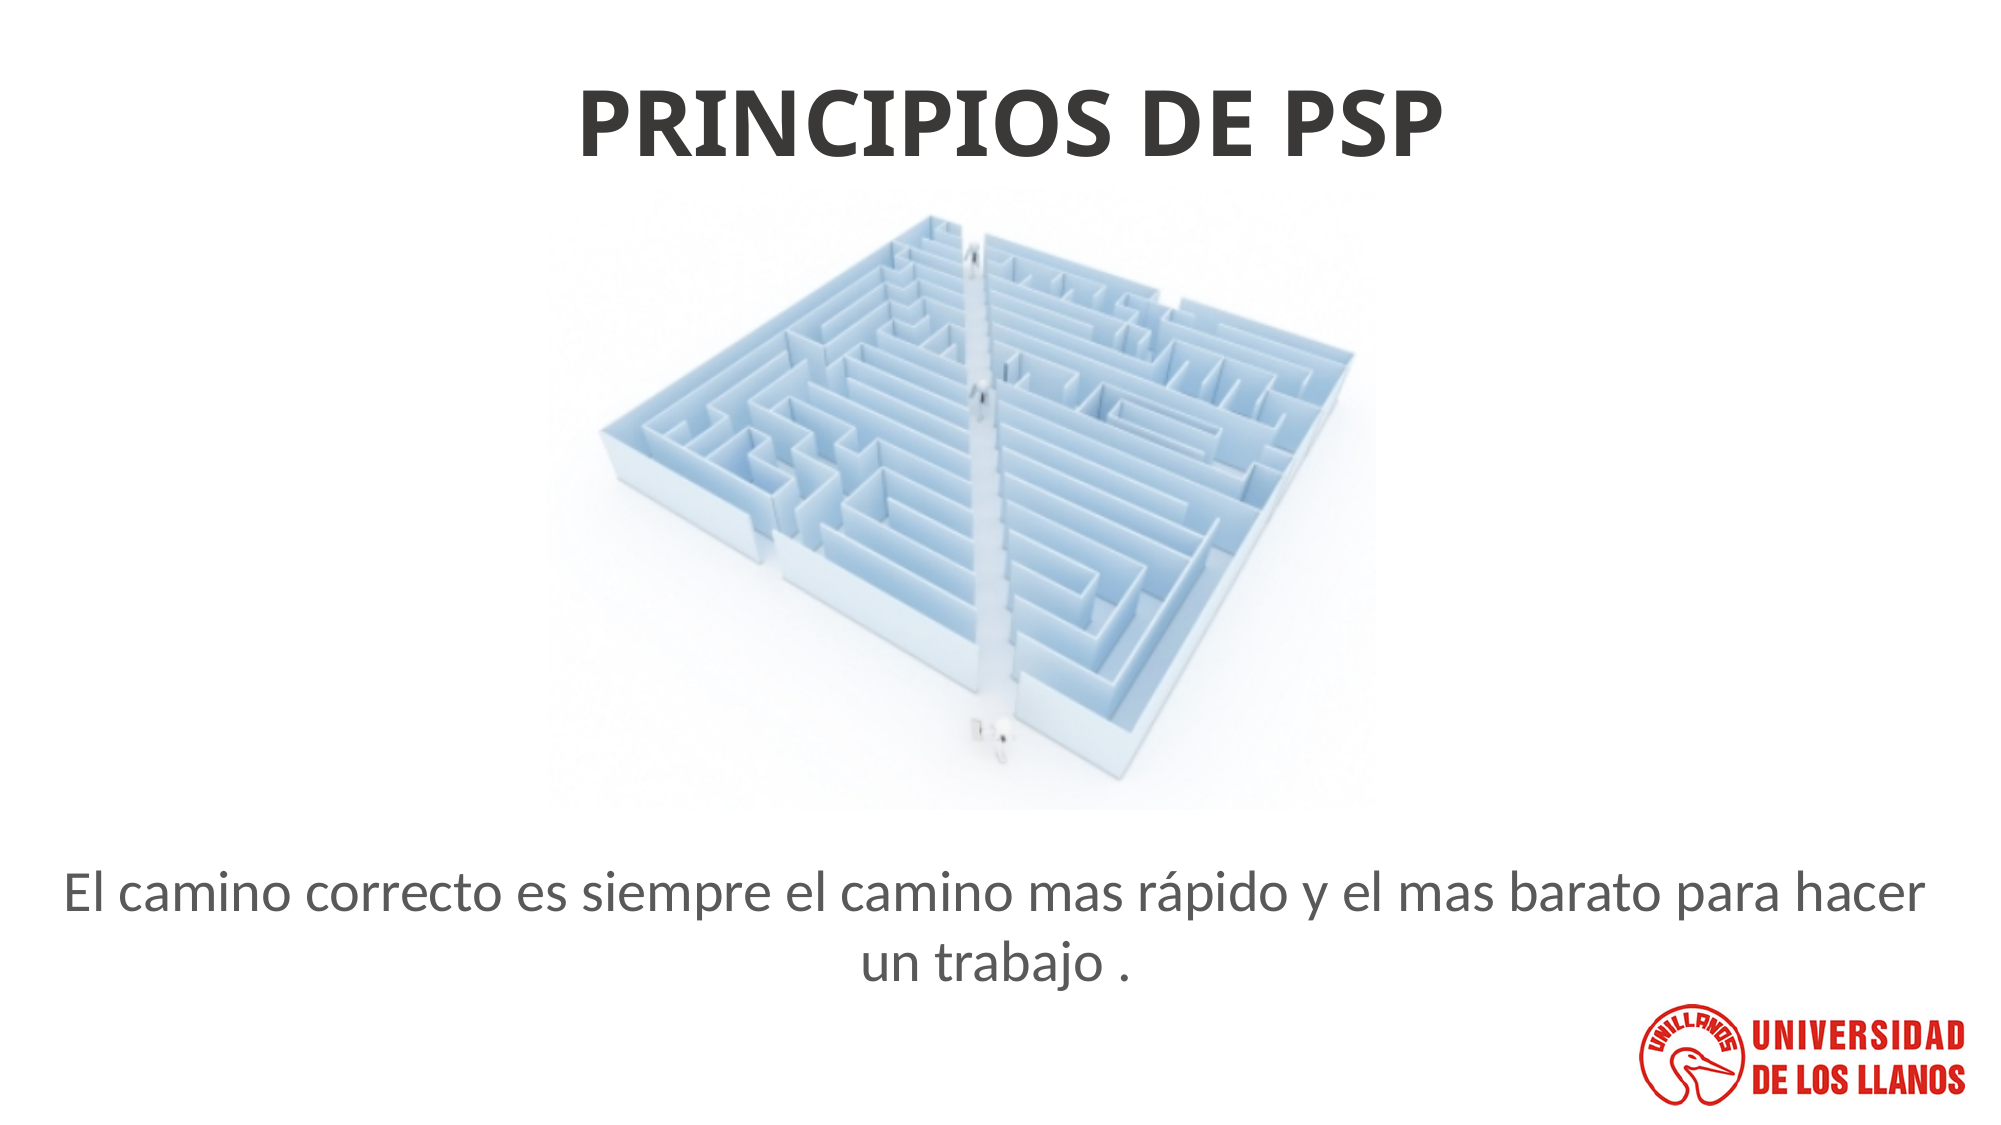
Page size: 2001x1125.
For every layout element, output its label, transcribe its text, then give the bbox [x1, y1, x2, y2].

picture [547, 187, 1376, 810]
title PRINCIPIOS DE PSP [11, 12, 2000, 242]
picture [1637, 1002, 1969, 1109]
text_box El camino correcto es siempre el camino mas rápido y el mas barato para hacer un trabajo . [48, 846, 1944, 1001]
